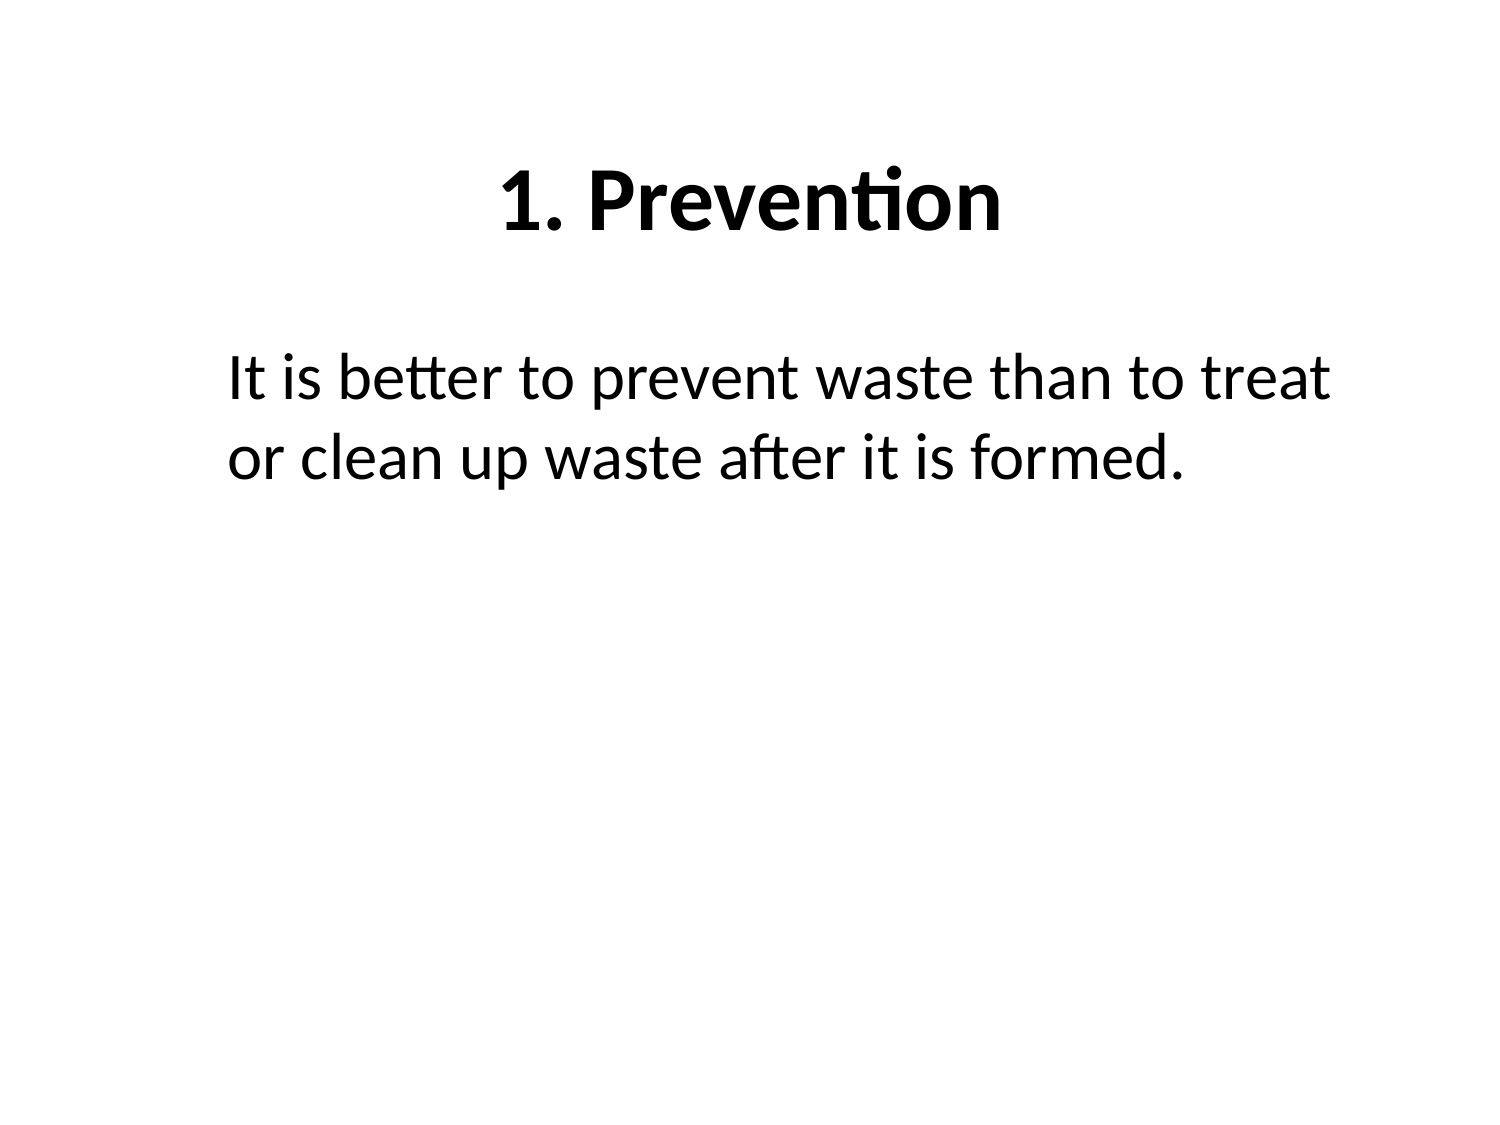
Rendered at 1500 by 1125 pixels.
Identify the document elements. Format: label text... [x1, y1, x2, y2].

list It is better to prevent waste than to treat or clean up waste after it is formed. [112, 324, 1388, 1000]
title 1. Prevention [112, 99, 1388, 288]
